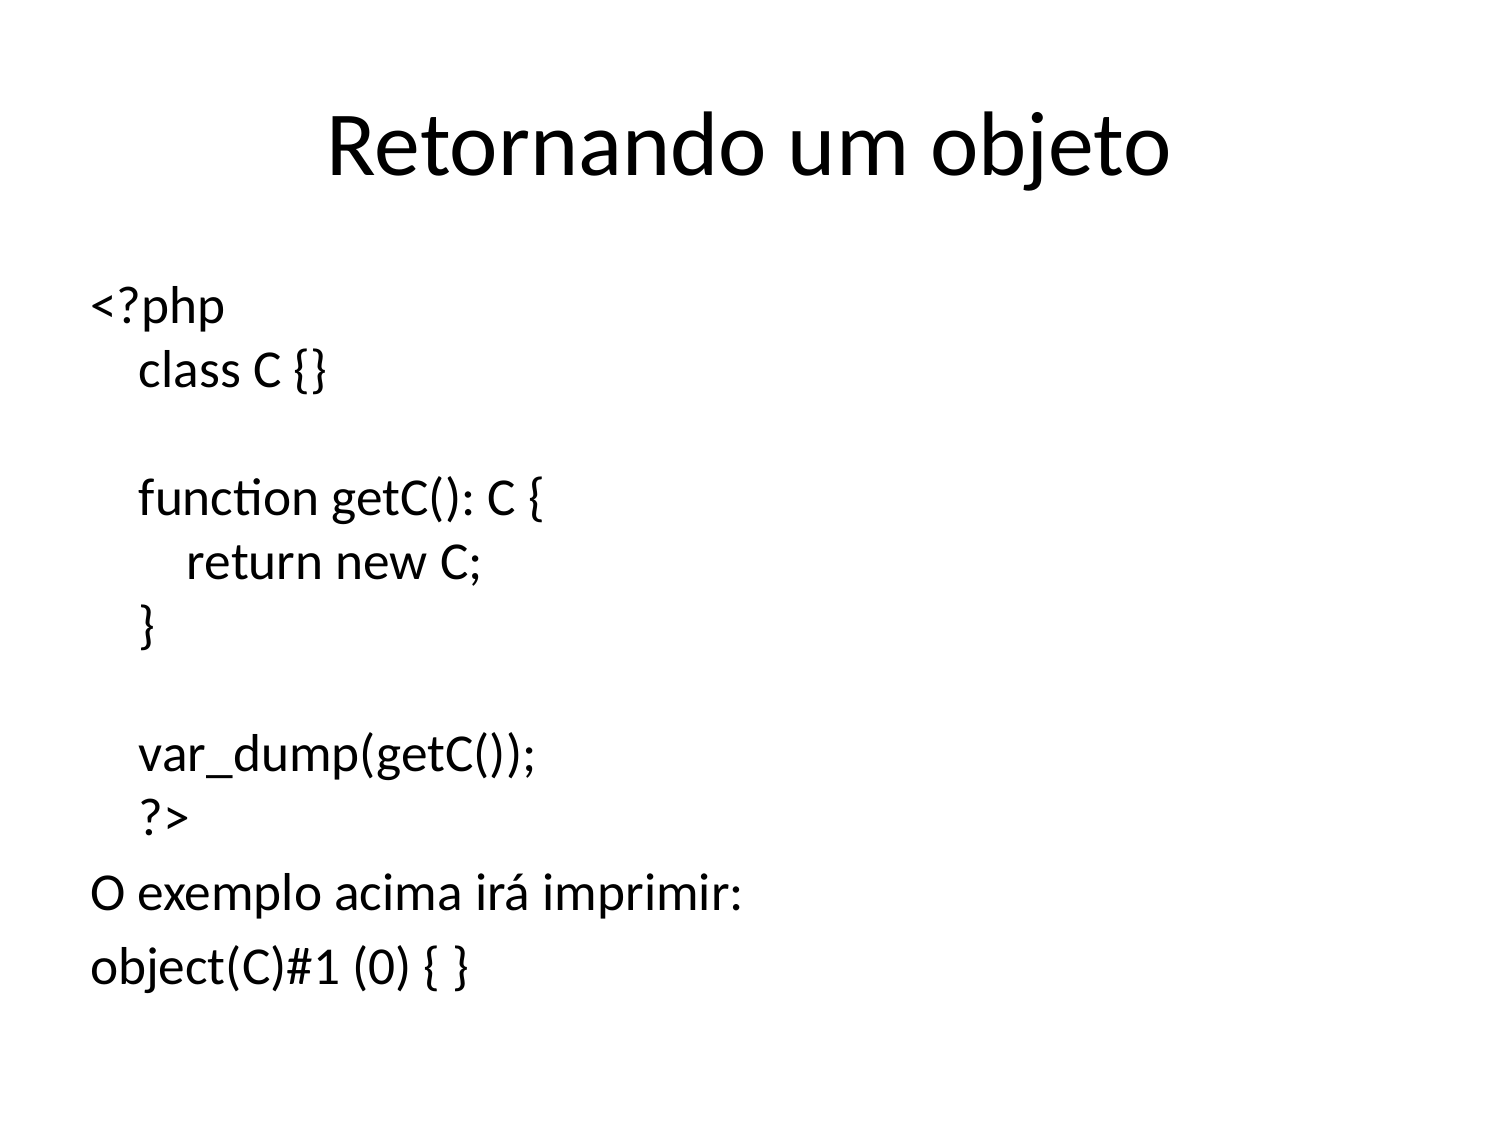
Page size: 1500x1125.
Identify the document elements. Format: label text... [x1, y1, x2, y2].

title Retornando um objeto [75, 45, 1425, 233]
list <?php class C {} function getC(): C { return new C; } var_dump(getC()); ?> O exemplo acima irá imprimir: object(C)#1 (0) { } [75, 262, 1425, 1005]
